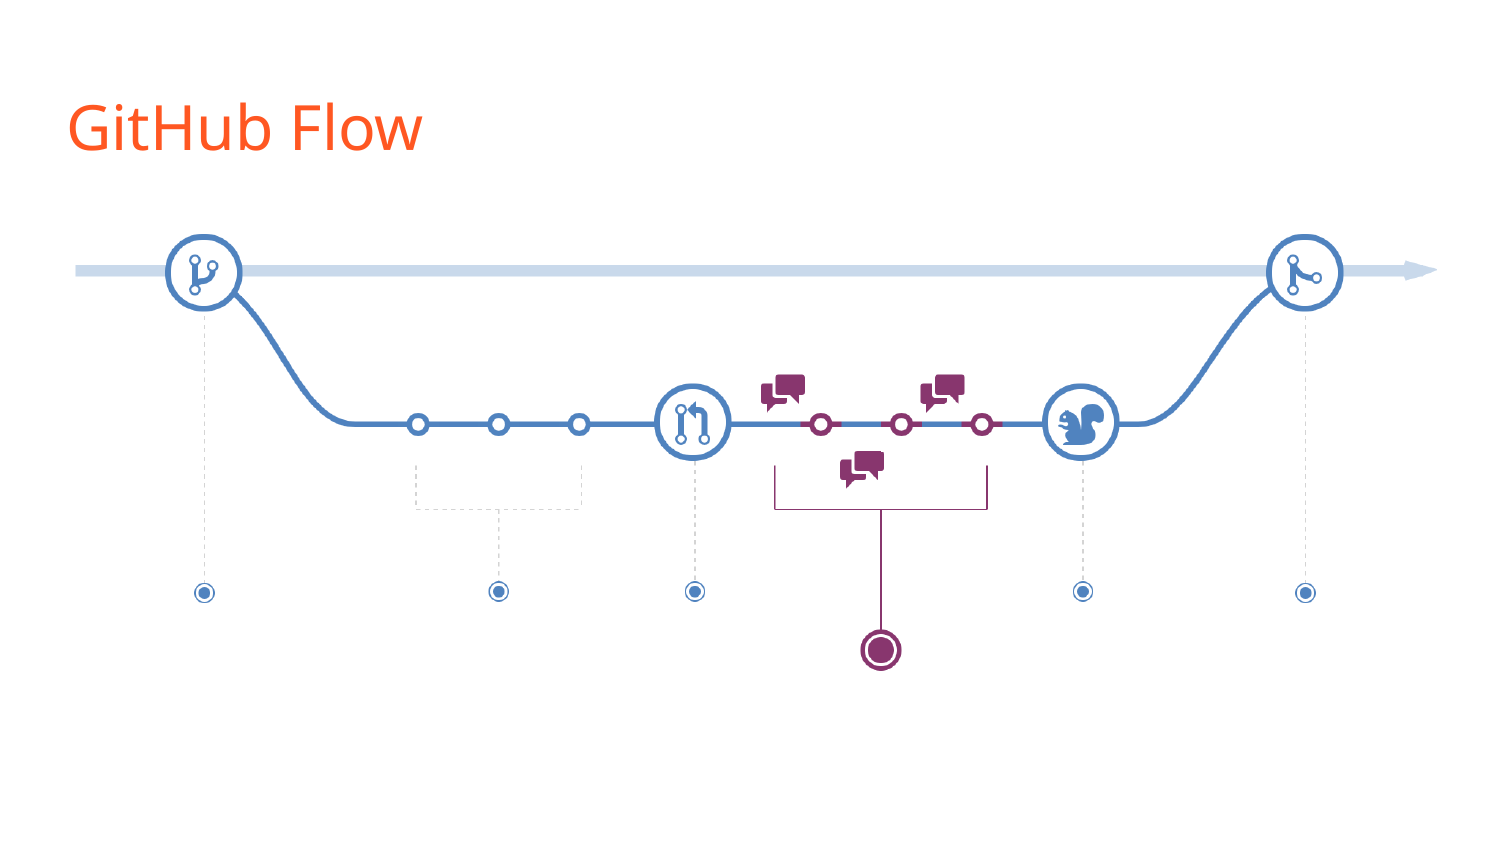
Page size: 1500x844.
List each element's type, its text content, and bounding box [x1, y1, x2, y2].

title GitHub Flow [51, 72, 1449, 167]
picture [24, 191, 1476, 705]
